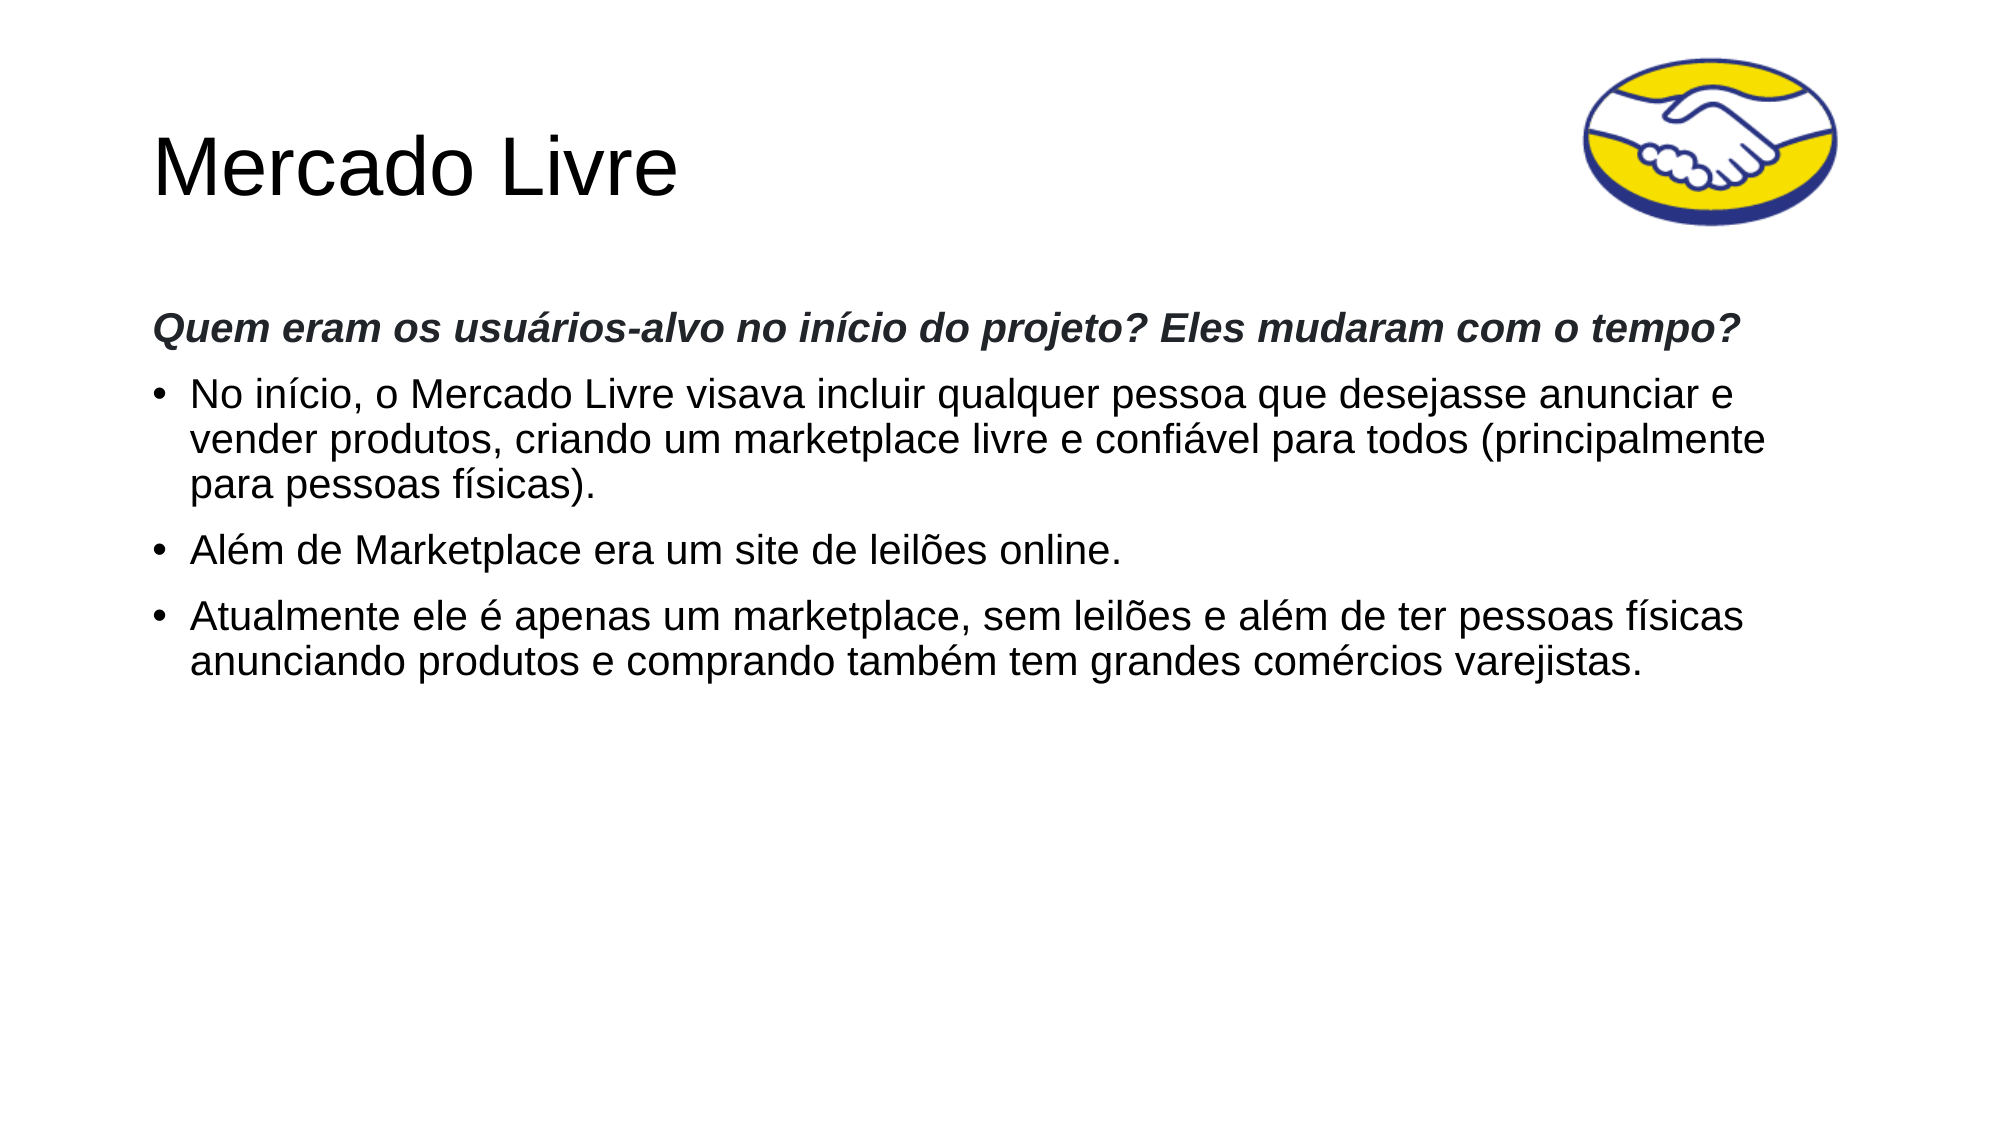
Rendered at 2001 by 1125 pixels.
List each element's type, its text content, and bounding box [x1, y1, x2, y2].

title Mercado Livre [137, 59, 1558, 278]
picture [1558, 0, 1864, 285]
list Quem eram os usuários-alvo no início do projeto? Eles mudaram com o tempo? No início, o Mercado Livre visava incluir qualquer pessoa que desejasse anunciar e vender produtos, criando um marketplace livre e confiável para todos (principalmente para pessoas físicas). Além de Marketplace era um site de leilões online. Atualmente ele é apenas um marketplace, sem leilões e além de ter pessoas físicas anunciando produtos e comprando também tem grandes comércios varejistas. [137, 299, 1863, 1014]
